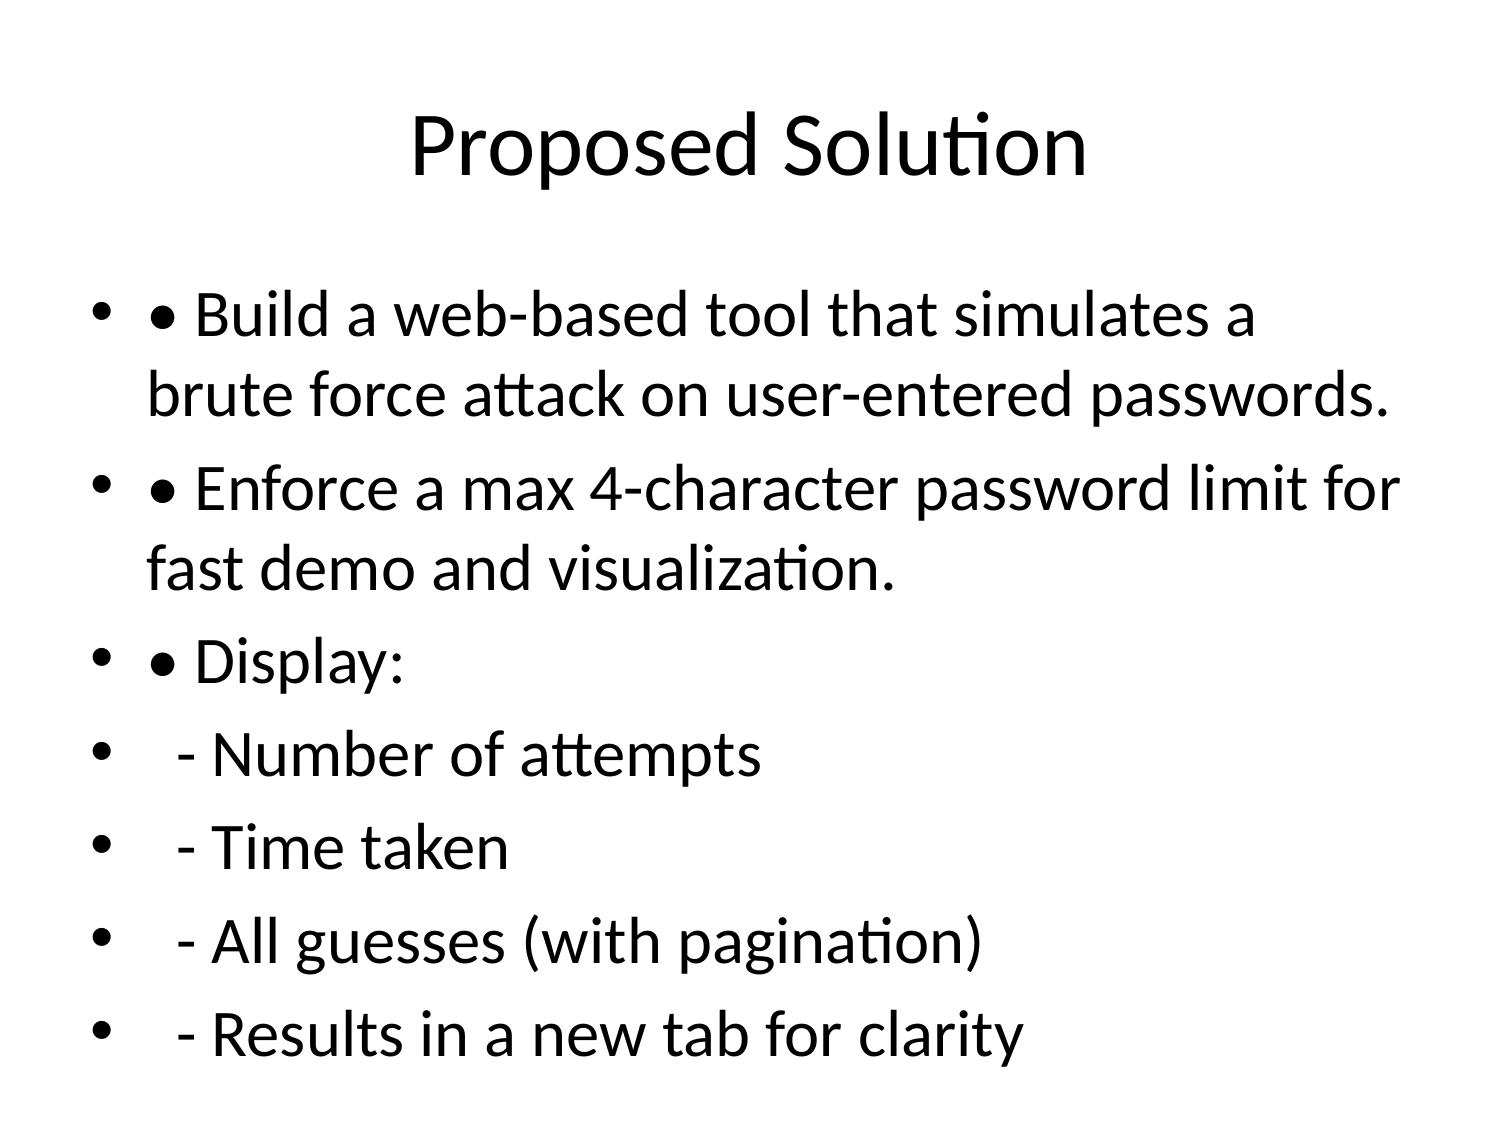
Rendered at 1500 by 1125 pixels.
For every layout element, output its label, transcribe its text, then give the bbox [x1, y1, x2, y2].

list • Build a web-based tool that simulates a brute force attack on user-entered passwords. • Enforce a max 4-character password limit for fast demo and visualization. • Display: - Number of attempts - Time taken - All guesses (with pagination) - Results in a new tab for clarity [75, 262, 1425, 1005]
title Proposed Solution [75, 45, 1425, 233]
